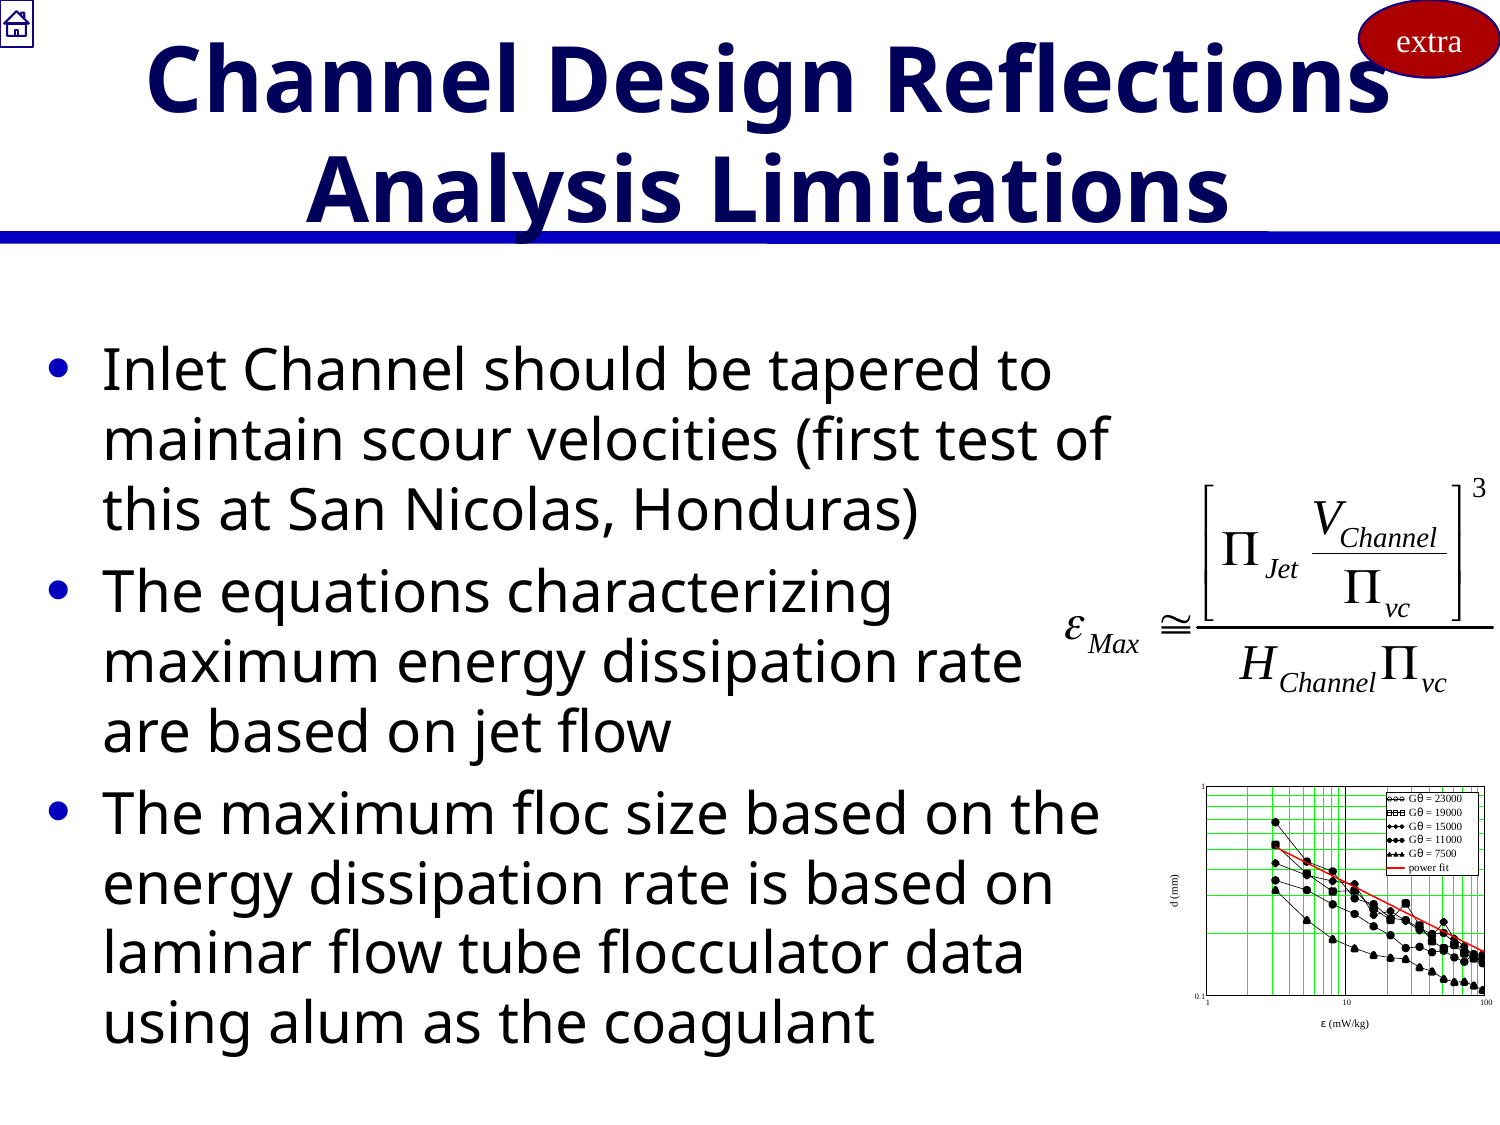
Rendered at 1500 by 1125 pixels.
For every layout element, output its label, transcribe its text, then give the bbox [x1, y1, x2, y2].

list Inlet Channel should be tapered to maintain scour velocities (first test of this at San Nicolas, Honduras) The equations characterizing maximum energy dissipation rate are based on jet flow The maximum floc size based on the energy dissipation rate is based on laminar flow tube flocculator data using alum as the coagulant [31, 324, 1127, 1001]
picture [1160, 771, 1500, 1036]
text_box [1060, 468, 1499, 699]
title Channel Design Reflections Analysis Limitations [75, 37, 1463, 225]
text_box extra [1358, 0, 1500, 78]
